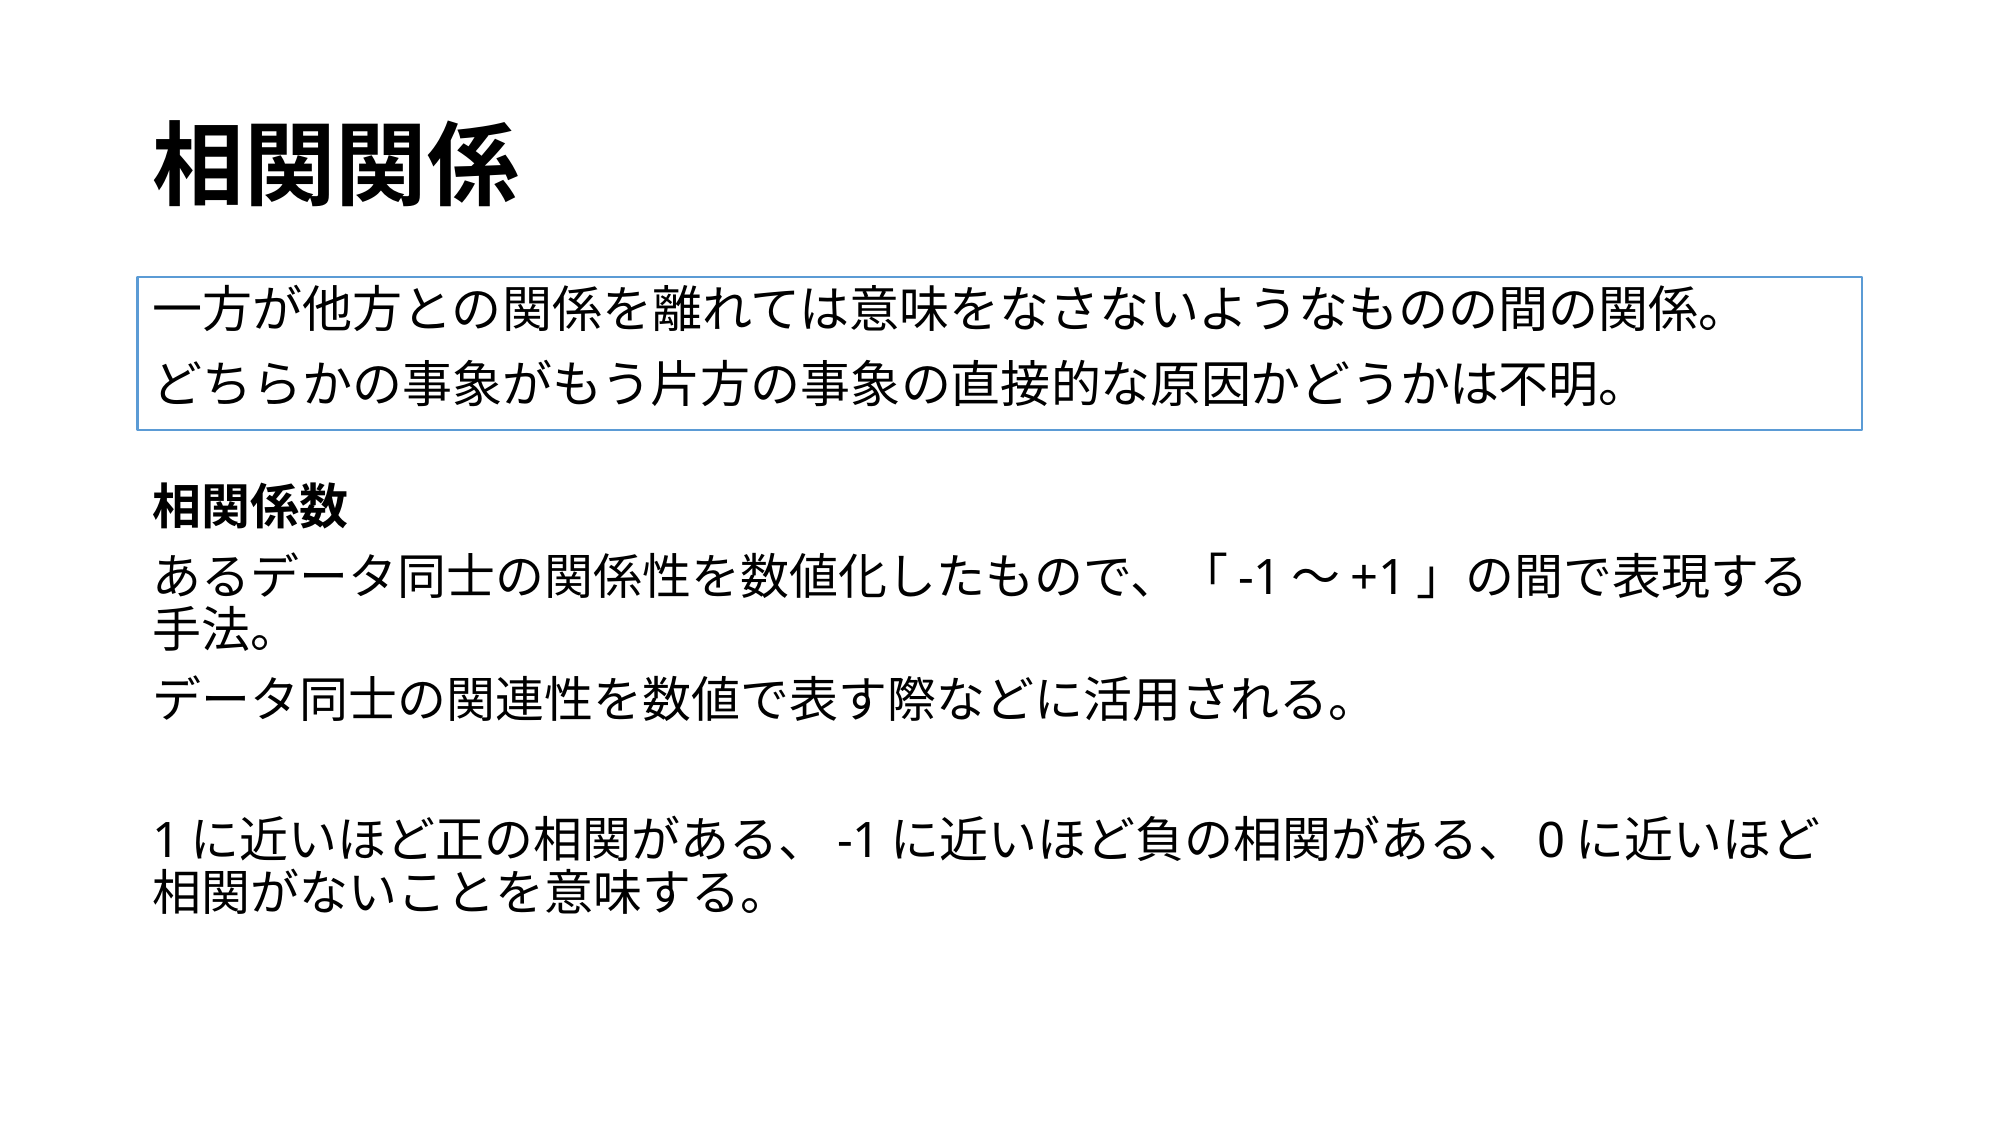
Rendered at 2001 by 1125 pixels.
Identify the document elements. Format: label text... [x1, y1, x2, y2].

list 一方が他方との関係を離れては意味をなさないようなものの間の関係。 どちらかの事象がもう片方の事象の直接的な原因かどうかは不明。 [137, 277, 1863, 431]
text_box 相関係数 あるデータ同士の関係性を数値化したもので、「-1～+1」の間で表現する手法。 データ同士の関連性を数値で表す際などに活用される。 1に近いほど正の相関がある、-1に近いほど負の相関がある、0に近いほど相関がないことを意味する。 [137, 474, 1863, 931]
title 相関関係 [137, 59, 1863, 277]
